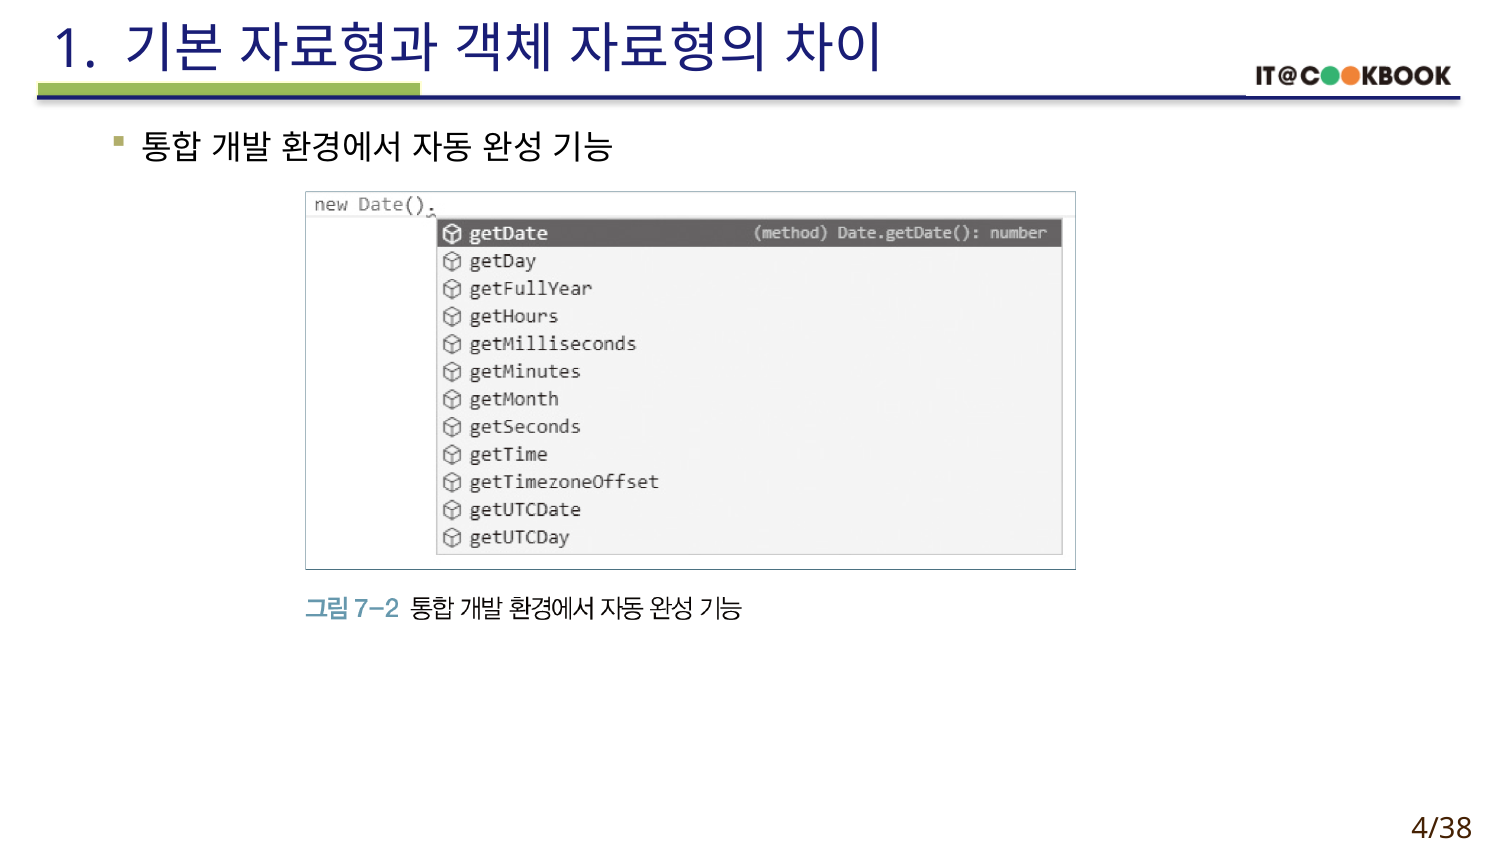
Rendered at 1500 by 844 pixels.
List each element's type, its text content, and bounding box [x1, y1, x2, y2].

picture [1246, 57, 1463, 96]
list 통합 개발 환경에서 자동 완성 기능 [37, 114, 1463, 818]
picture [297, 182, 1084, 631]
title 1. 기본 자료형과 객체 자료형의 차이 [37, 10, 1278, 82]
